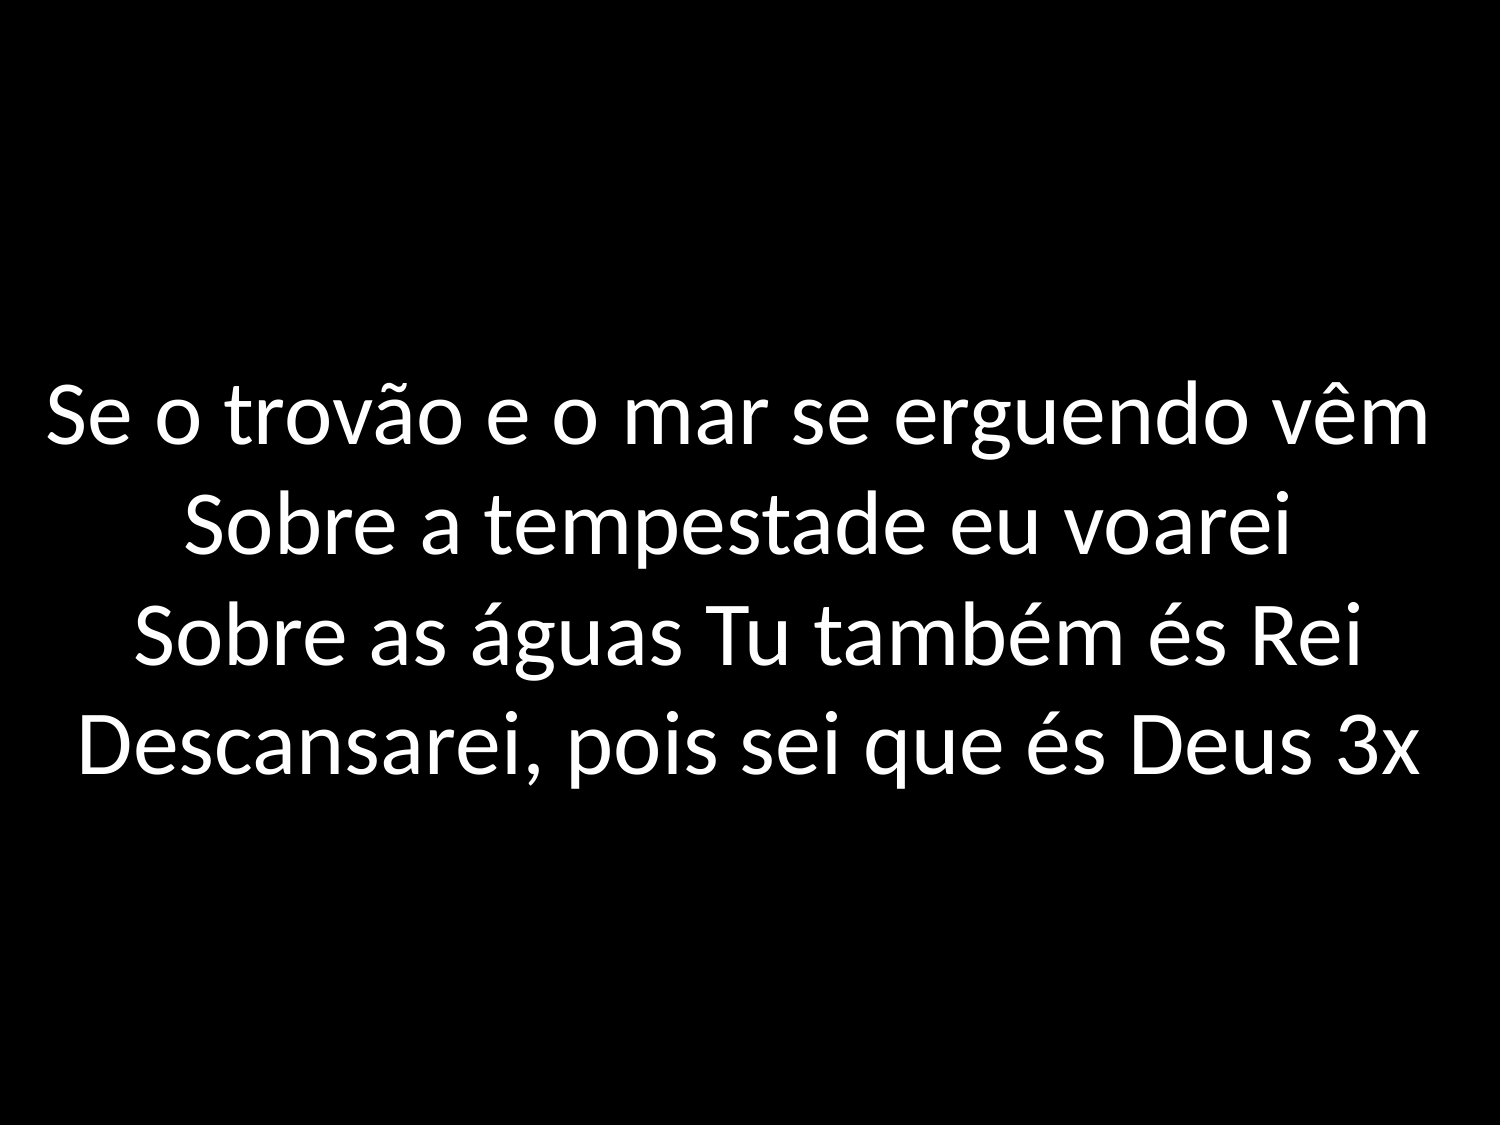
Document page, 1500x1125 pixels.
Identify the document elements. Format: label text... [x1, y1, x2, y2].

title Se o trovão e o mar se erguendo vêm Sobre a tempestade eu voarei Sobre as águas Tu também és Rei Descansarei, pois sei que és Deus 3x [23, 45, 1477, 1102]
